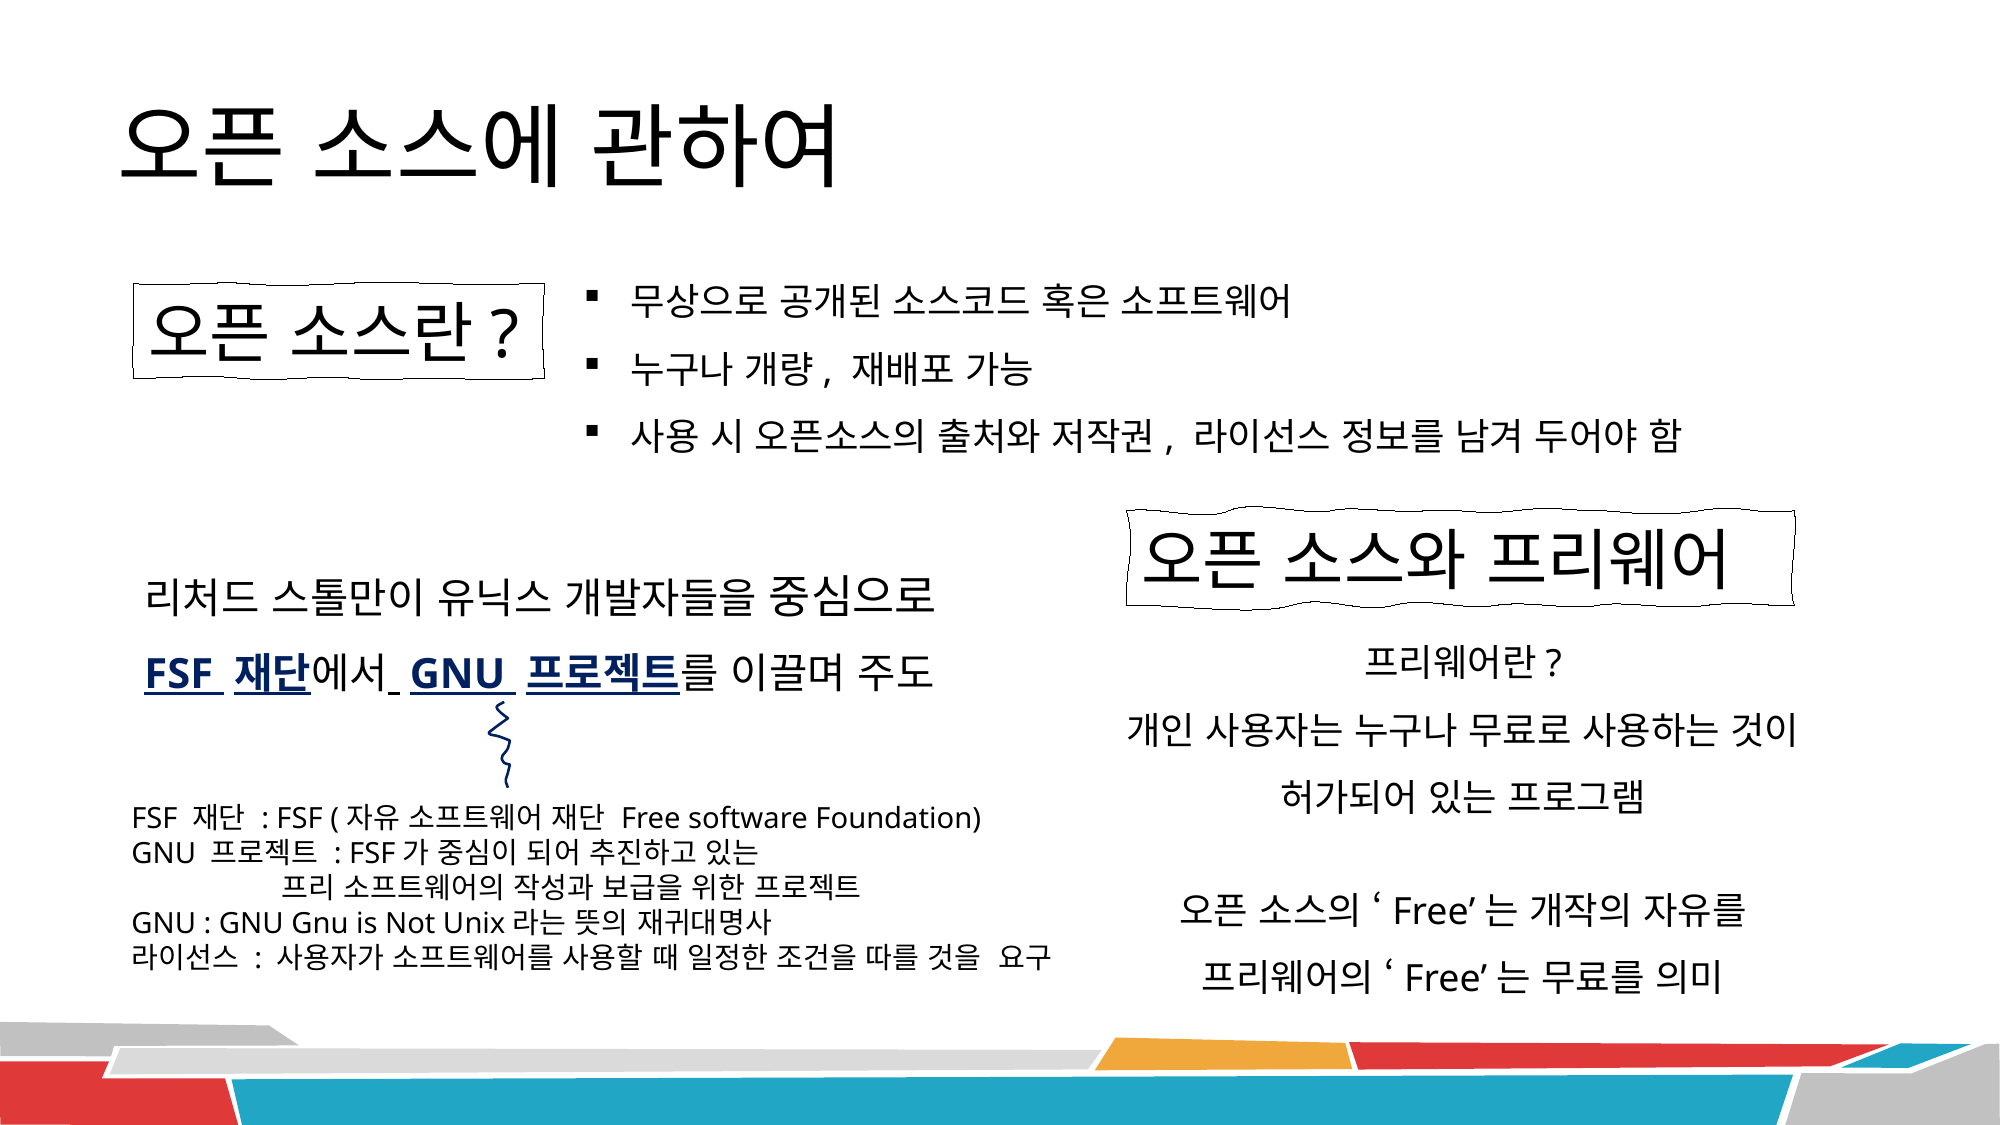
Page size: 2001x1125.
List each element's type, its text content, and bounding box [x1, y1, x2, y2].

text_box 오픈 소스란? [132, 282, 546, 380]
text_box 프리웨어란? 개인 사용자는 누구나 무료로 사용하는 것이 허가되어 있는 프로그램 오픈 소스의 ‘Free’는 개작의 자유를 프리웨어의 ‘Free’는 무료를 의미 [999, 609, 1927, 1007]
text_box 리처드 스톨만이 유닉스 개발자들을 중심으로 FSF 재단에서 GNU 프로젝트를 이끌며 주도 [129, 532, 1040, 792]
text_box 무상으로 공개된 소스코드 혹은 소프트웨어 누구나 개량, 재배포 가능 사용 시 오픈소스의 출처와 저작권, 라이선스 정보를 남겨 두어야 함 [568, 248, 1795, 466]
text_box 오픈 소스에 관하여 [102, 81, 1141, 214]
text_box FSF 재단 : FSF (자유 소프트웨어 재단 Free software Foundation) GNU 프로젝트 : FSF가 중심이 되어 추진하고 있는 프리 소프트웨어의 작성과 보급을 위한 프로젝트 GNU : GNU Gnu is Not Unix라는 뜻의 재귀대명사 라이선스 : 사용자가 소프트웨어를 사용할 때 일정한 조건을 따를 것을 요구 [116, 792, 1137, 982]
text_box 오픈 소스와 프리웨어 [1126, 506, 1796, 609]
text_box [487, 700, 512, 789]
